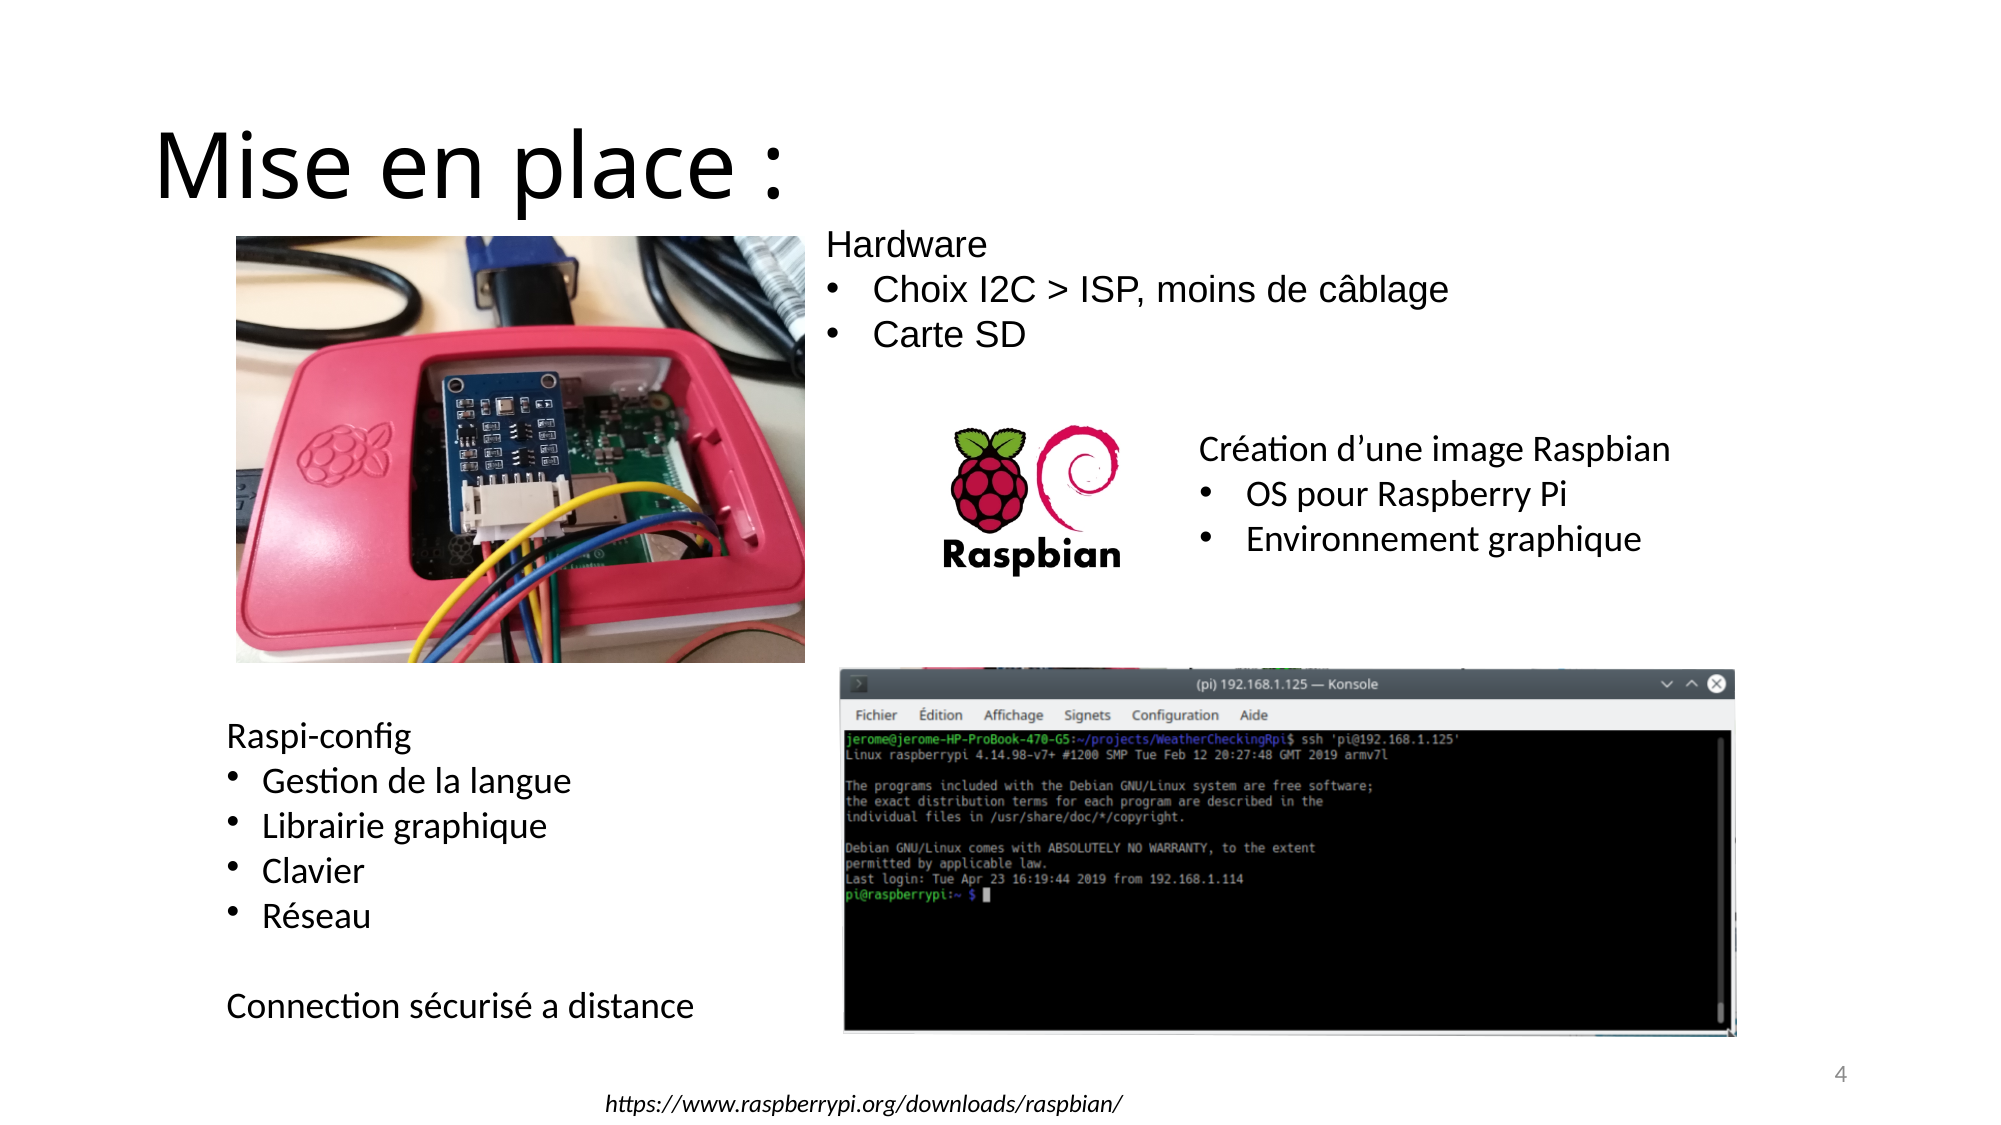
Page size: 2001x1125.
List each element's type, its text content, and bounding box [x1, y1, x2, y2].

text_box 3 [1412, 1042, 1863, 1103]
text_box Mise en place : [137, 59, 1863, 277]
text_box https://www.raspberrypi.org/downloads/raspbian/ [590, 1080, 1139, 1125]
picture [235, 235, 805, 663]
picture [838, 666, 1737, 1037]
text_box Création d’une image Raspbian OS pour Raspberry Pi Environnement graphique [1184, 417, 1687, 567]
picture [938, 419, 1129, 580]
text_box Hardware Choix I2C > ISP, moins de câblage Carte SD [811, 212, 1607, 363]
text_box Raspi-config Gestion de la langue Librairie graphique Clavier Réseau Connection sécurisé a distance [211, 703, 827, 1034]
